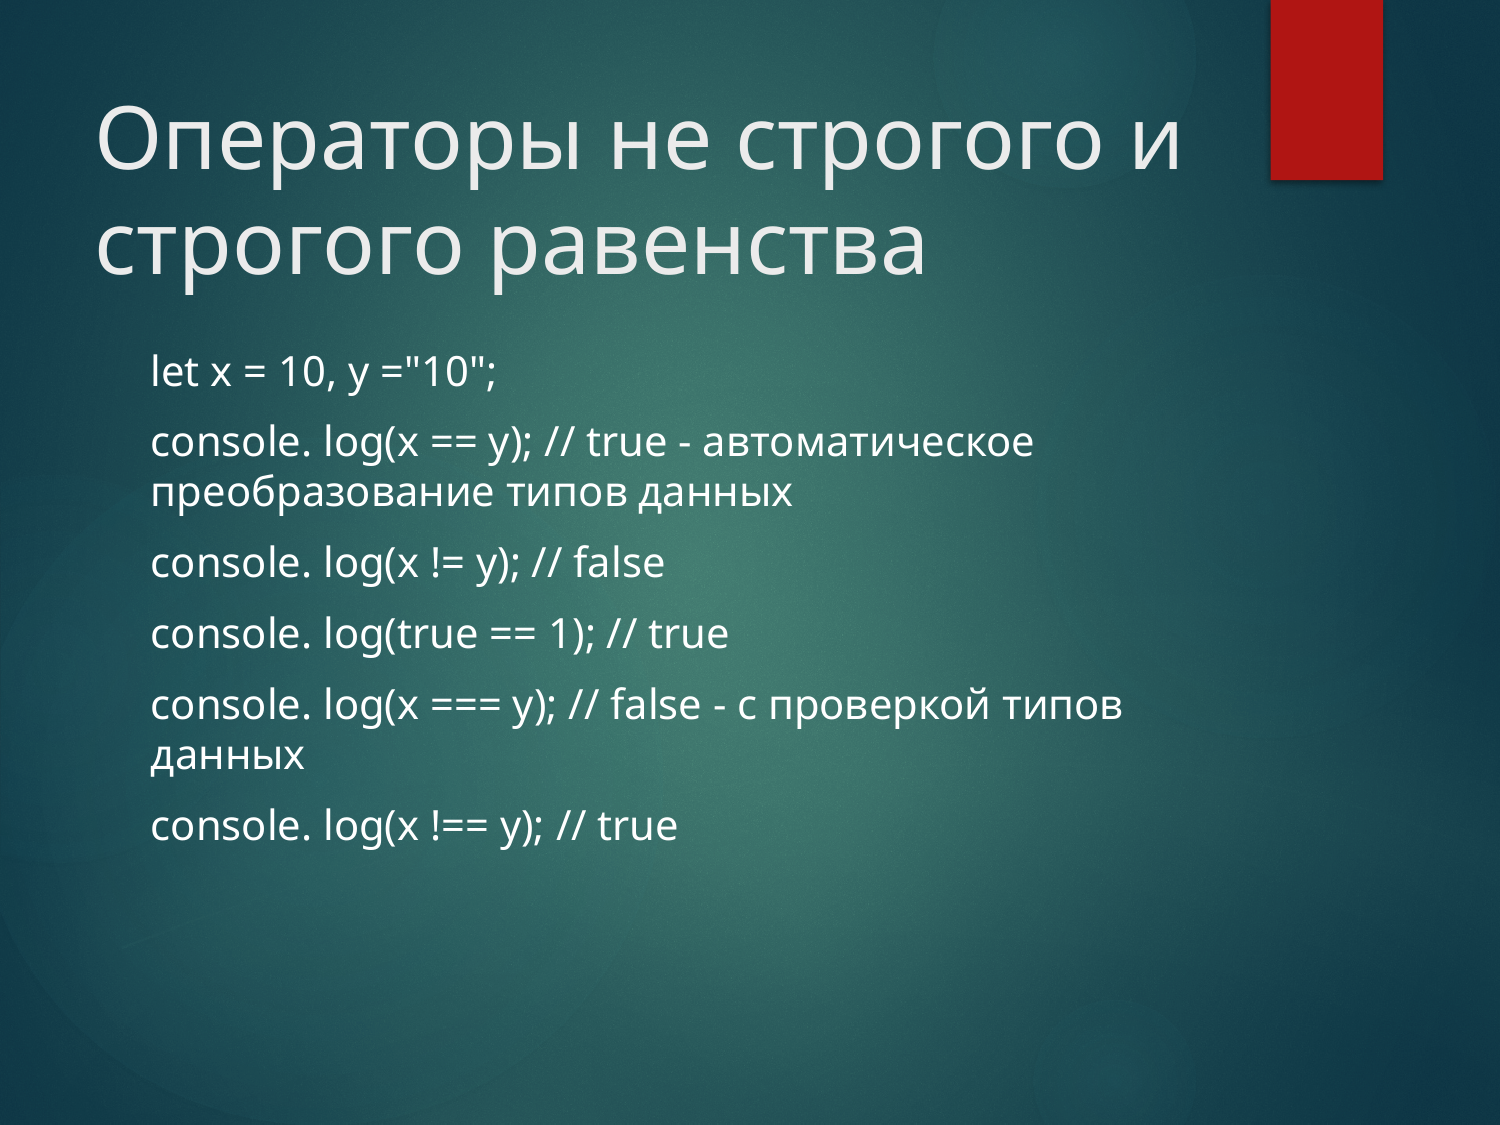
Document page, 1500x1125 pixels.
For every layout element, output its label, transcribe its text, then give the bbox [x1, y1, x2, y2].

title Операторы не строгого и строгого равенства [79, 74, 1237, 304]
list let x = 10, y ="10"; console. log(x == y); // true - автоматическое преобразование типов данных console. log(x != y); // false console. log(true == 1); // true console. log(x === y); // false - с проверкой типов данных console. log(x !== y); // true [135, 336, 1237, 1025]
